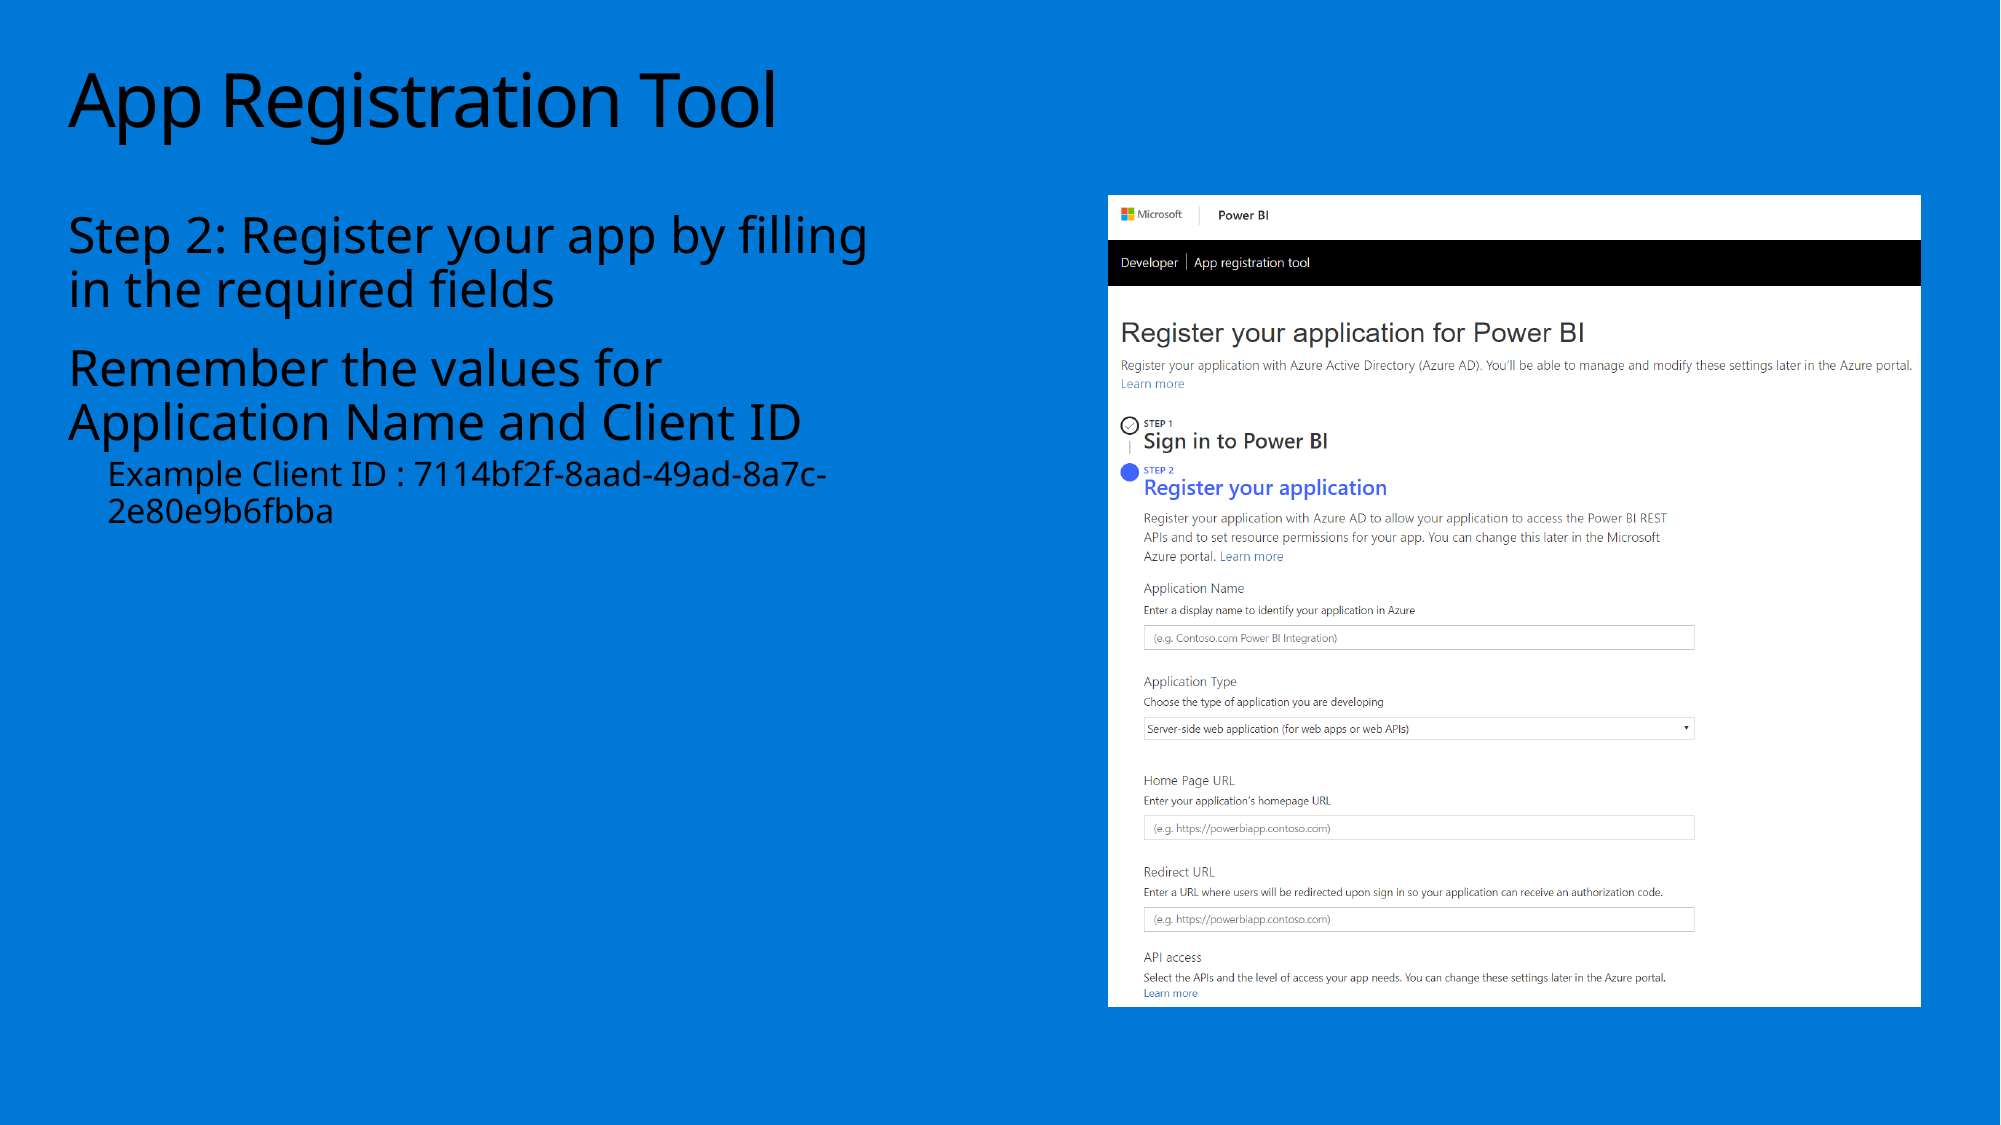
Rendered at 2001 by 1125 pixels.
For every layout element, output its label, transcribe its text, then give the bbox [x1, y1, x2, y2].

list Step 2: Register your app by filling in the required fields Remember the values for Application Name and Client ID Example Client ID : 7114bf2f-8aad-49ad-8a7c-2e80e9b6fbba [44, 195, 927, 586]
picture [1108, 194, 1921, 1007]
title App Registration Tool [44, 47, 1957, 196]
